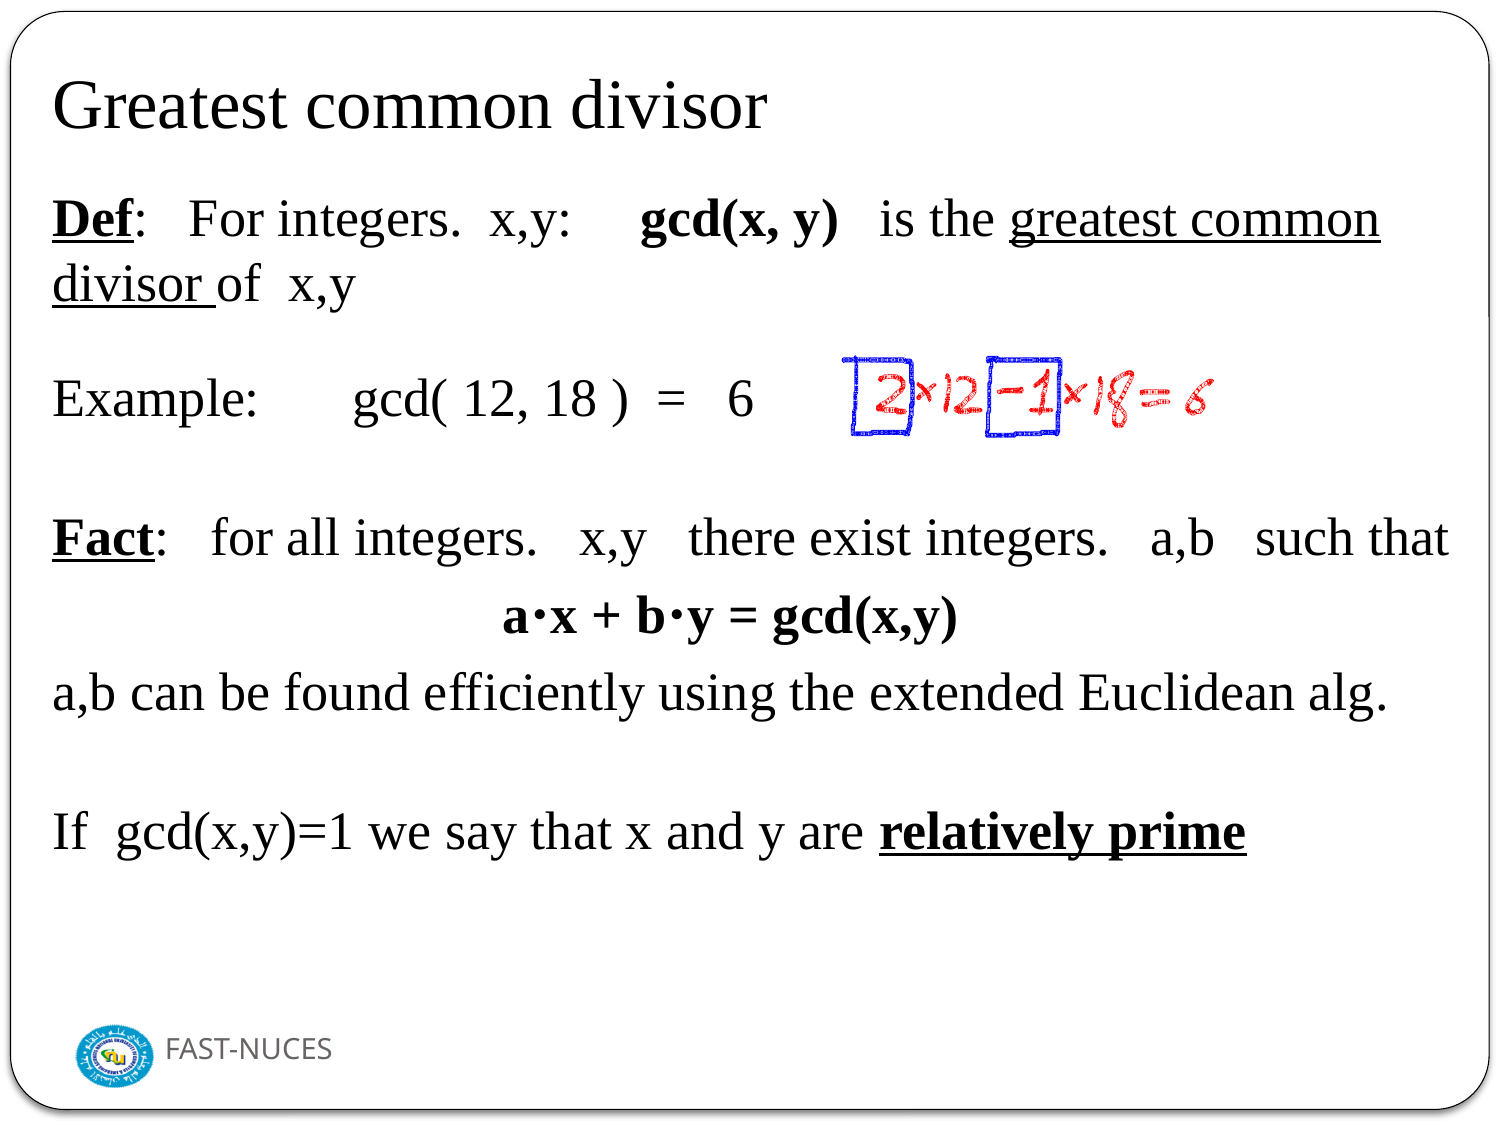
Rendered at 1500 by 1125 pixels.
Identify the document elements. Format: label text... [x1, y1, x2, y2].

list Def: For integers. x,y: gcd(x, y) is the greatest common divisor of x,y Example: gcd( 12, 18 ) = 6 Fact: for all integers. x,y there exist integers. a,b such that a⋅x + b⋅y = gcd(x,y) a,b can be found efficiently using the extended Euclidean alg. If gcd(x,y)=1 we say that x and y are relatively prime [37, 174, 1475, 913]
picture [837, 349, 1219, 444]
picture [123, 1060, 154, 1088]
footer FAST-NUCES [150, 1012, 800, 1088]
picture [74, 1024, 154, 1088]
title Greatest common divisor [37, 50, 1313, 158]
picture [91, 1038, 138, 1075]
